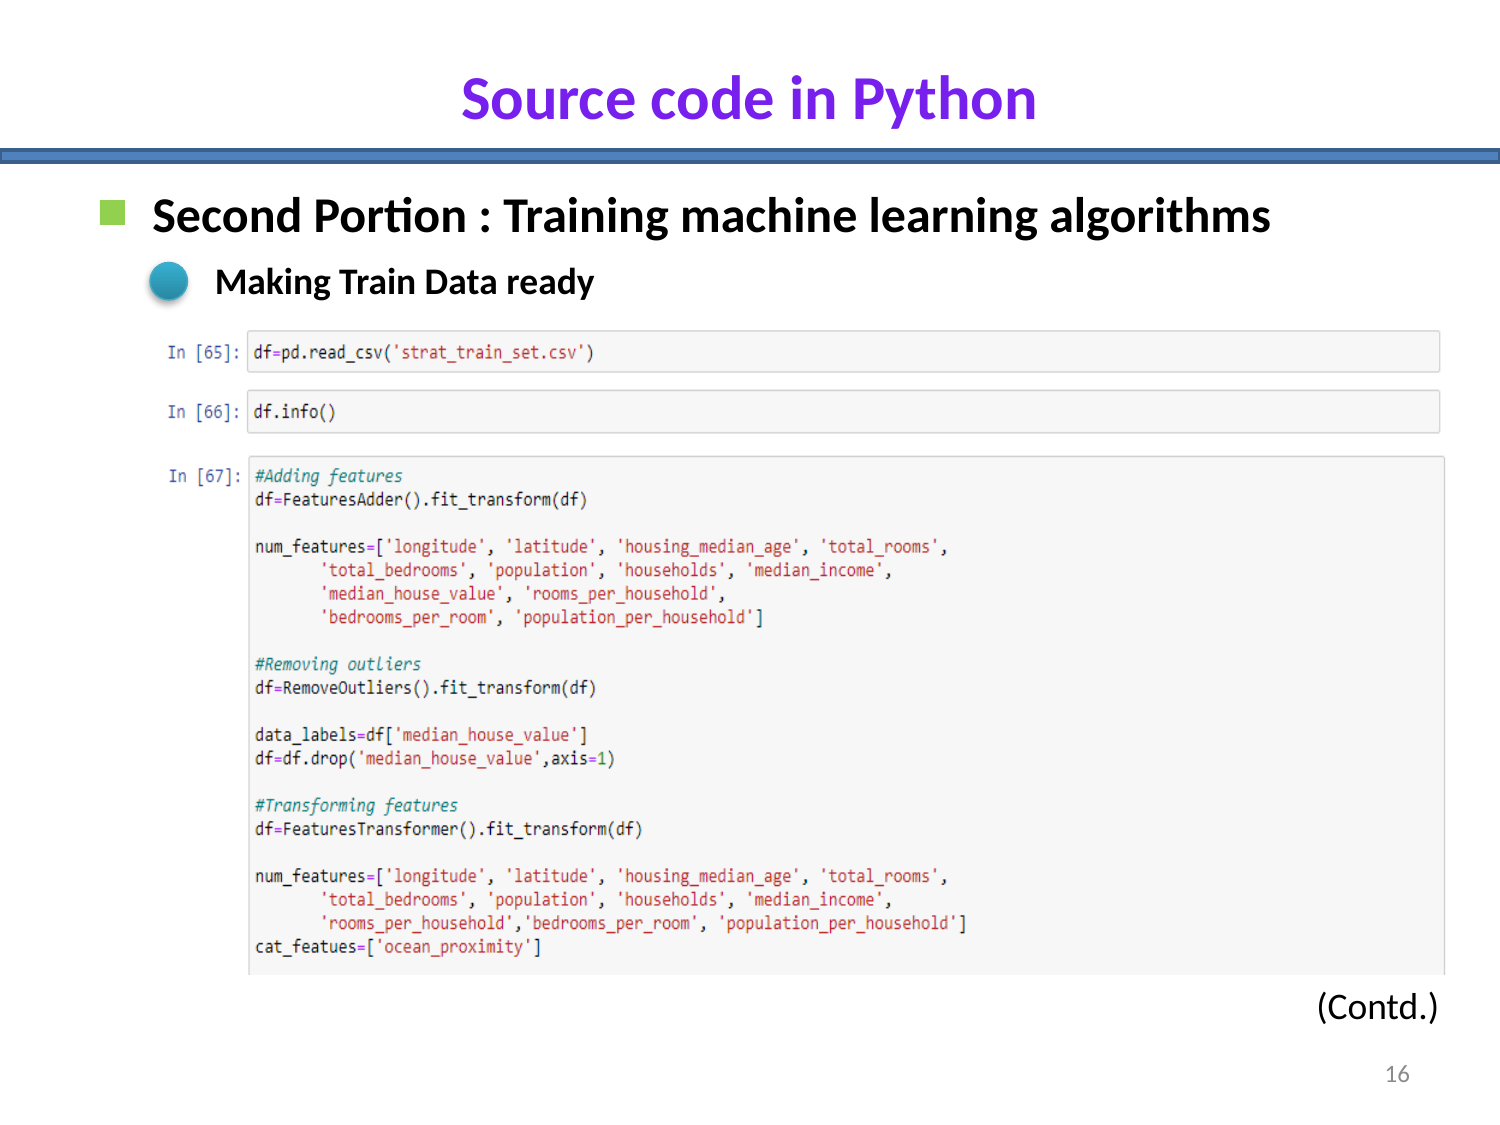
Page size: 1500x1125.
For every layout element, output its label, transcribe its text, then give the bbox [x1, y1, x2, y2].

text_box Second Portion : Training machine learning algorithms [137, 174, 1388, 250]
text_box Source code in Python [0, 50, 1500, 140]
text_box Making Train Data ready [200, 249, 700, 310]
slide_number 16 [1074, 1042, 1425, 1103]
text_box [98, 198, 127, 227]
text_box [0, 148, 1500, 164]
picture [162, 312, 1451, 438]
picture [162, 449, 1451, 976]
text_box [149, 261, 189, 301]
text_box (Contd.) [1301, 974, 1463, 1035]
